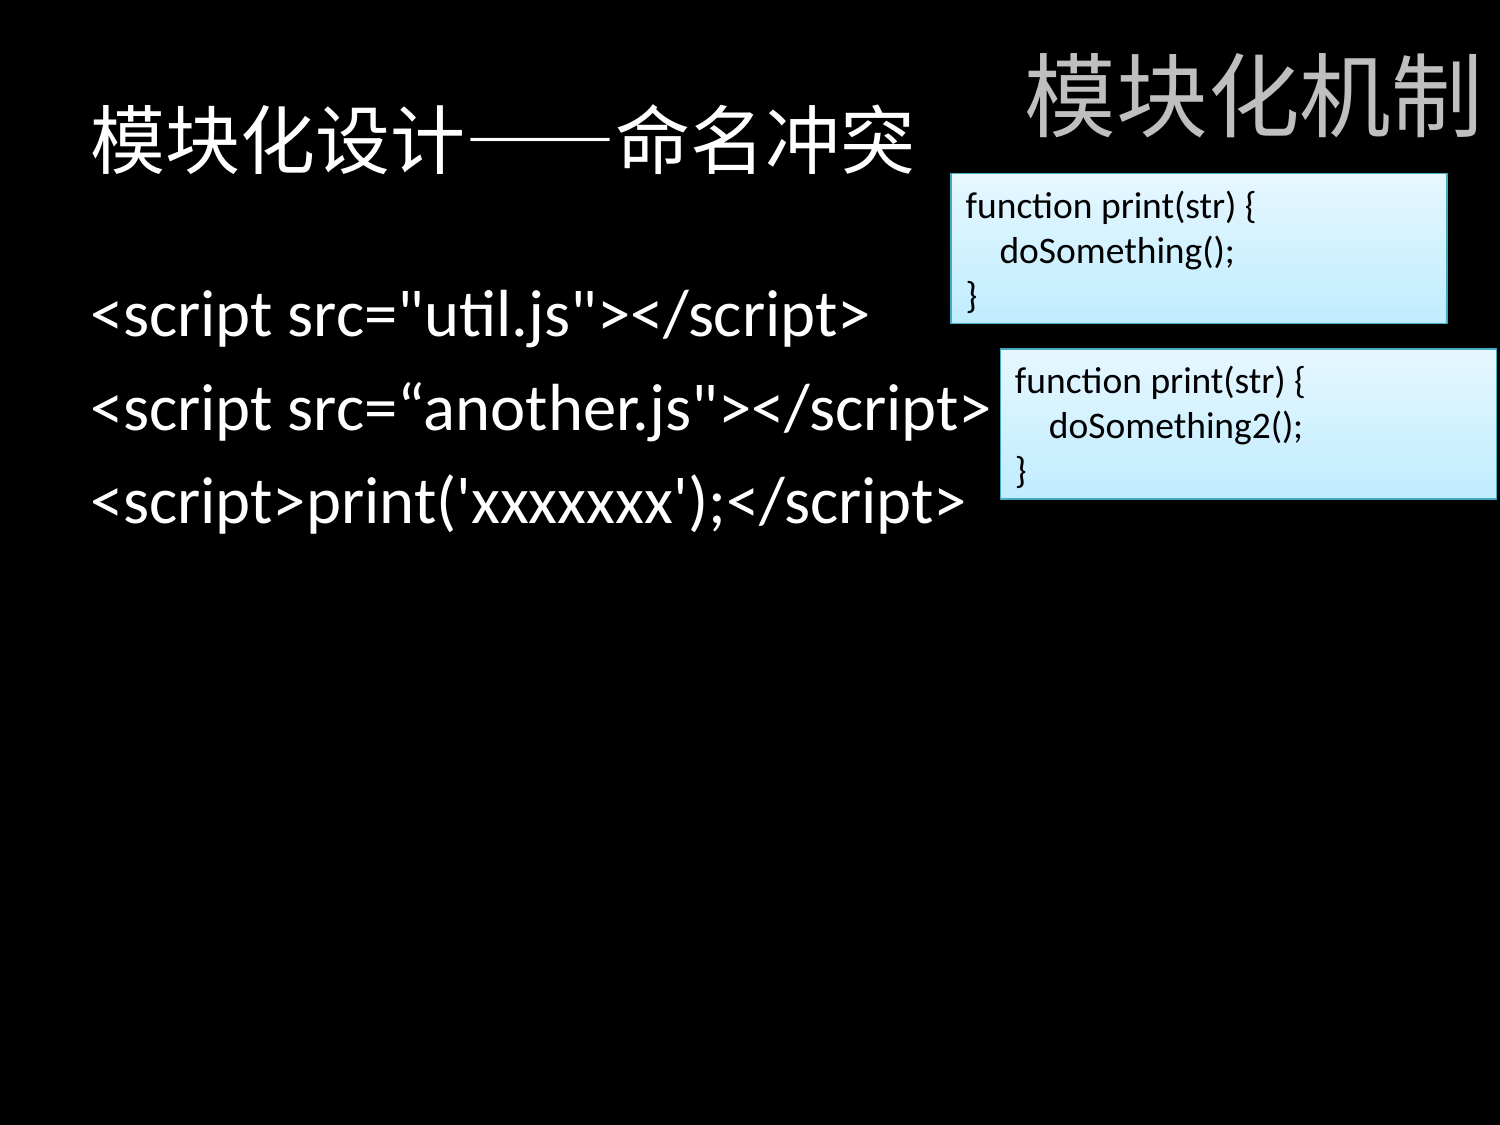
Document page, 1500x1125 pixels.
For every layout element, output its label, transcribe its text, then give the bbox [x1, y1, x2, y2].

list <script src="util.js"></script> <script src=“another.js"></script> <script>print('xxxxxxx');</script> [75, 262, 1400, 1005]
text_box function print(str) { doSomething(); } [950, 173, 1448, 324]
text_box 模块化机制 [1009, 0, 1500, 188]
text_box function print(str) { doSomething2(); } [1000, 348, 1497, 500]
title 模块化设计——命名冲突 [75, 45, 1009, 233]
